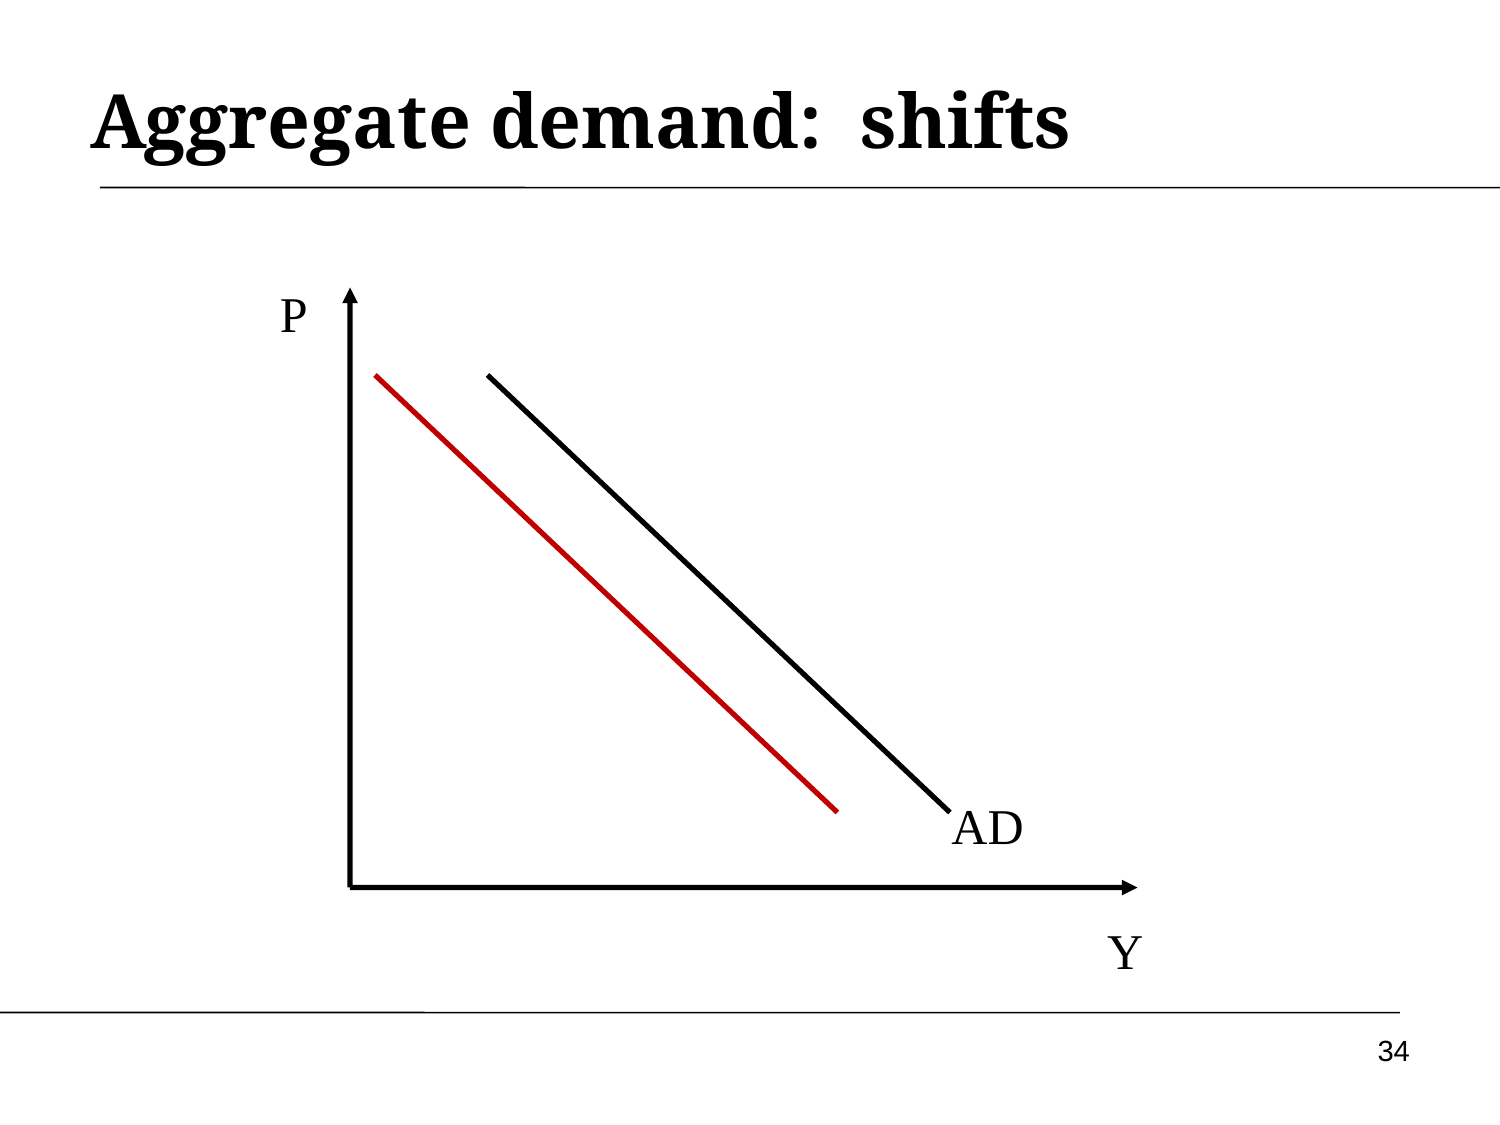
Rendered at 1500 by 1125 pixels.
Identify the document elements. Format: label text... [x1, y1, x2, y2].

slide_number 34 [1074, 1024, 1426, 1103]
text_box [249, 274, 1176, 988]
title Aggregate demand: shifts [74, 49, 1426, 188]
